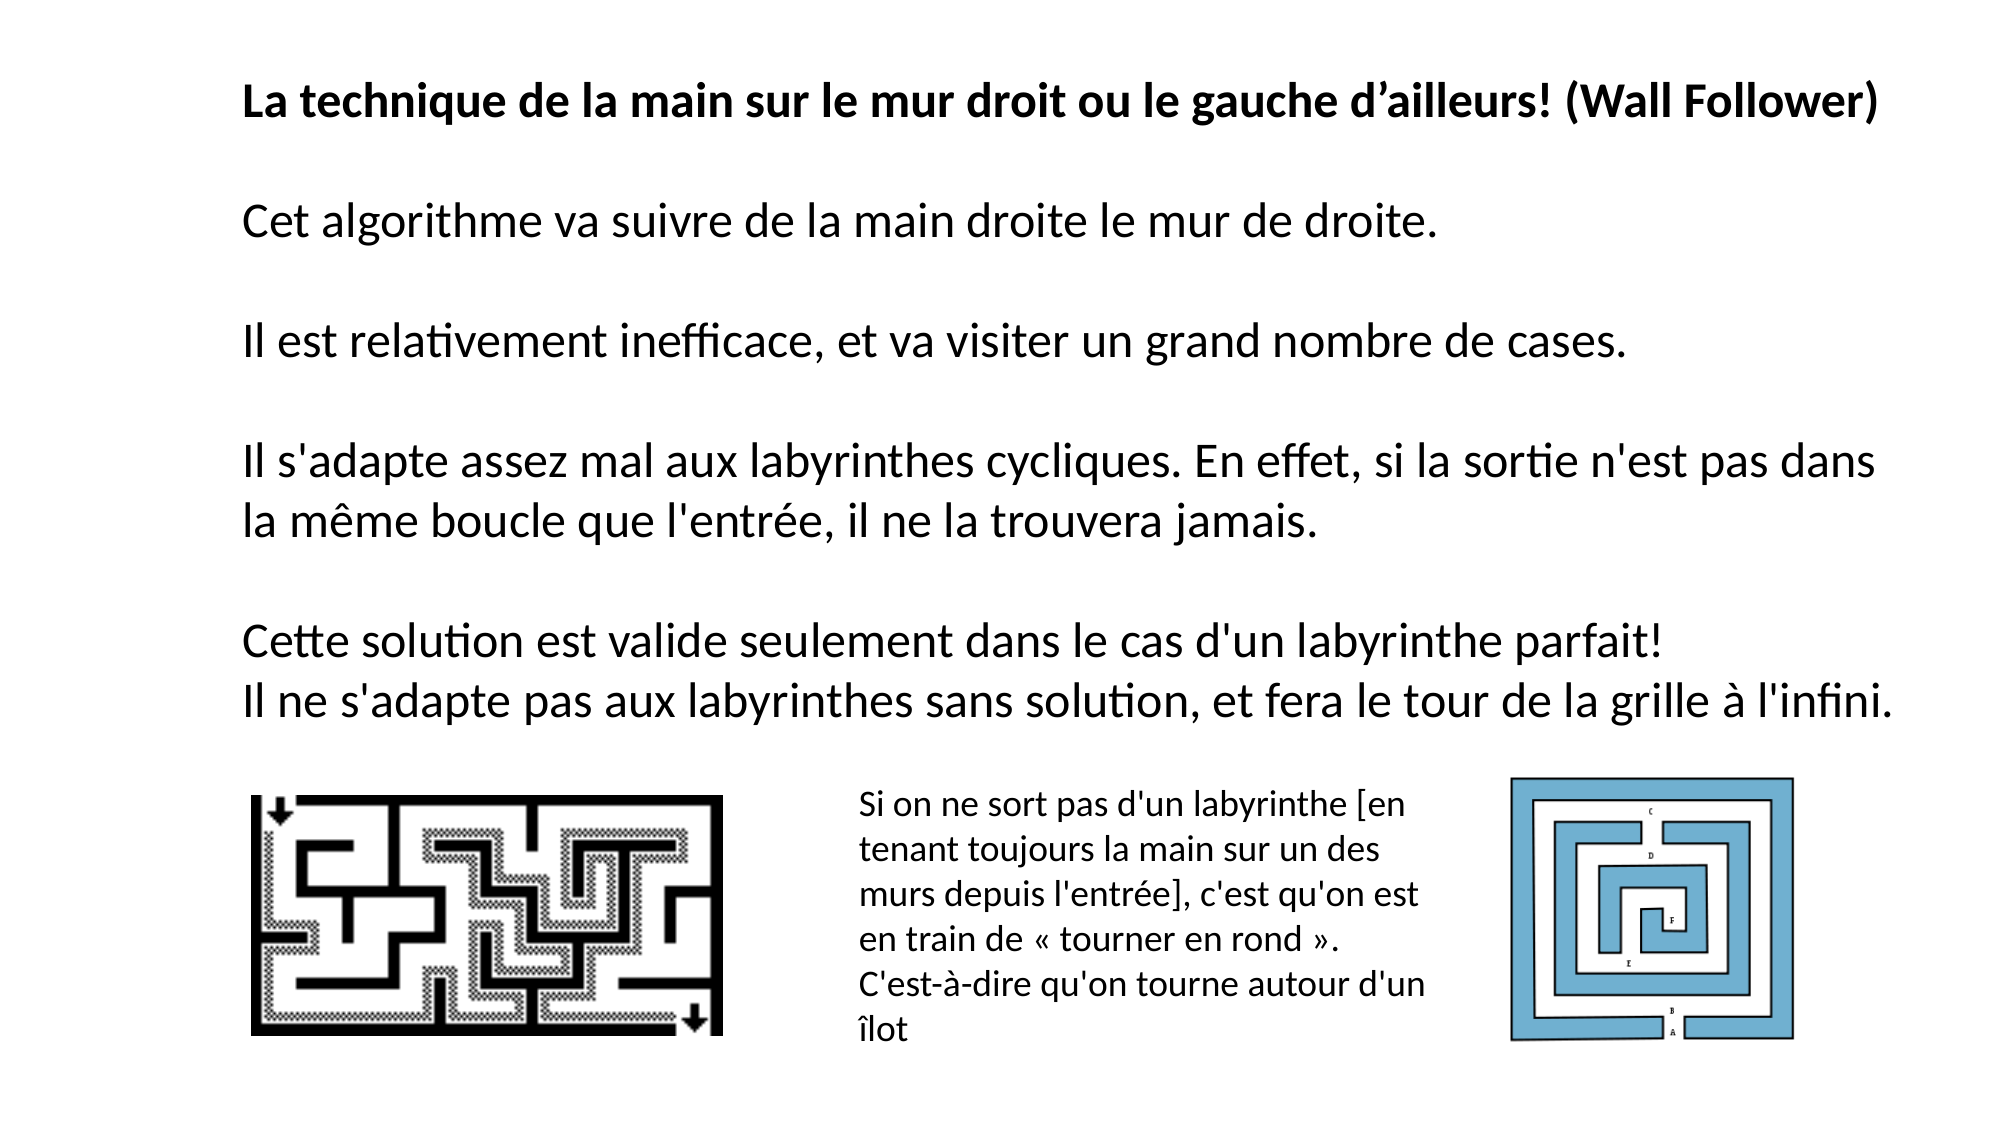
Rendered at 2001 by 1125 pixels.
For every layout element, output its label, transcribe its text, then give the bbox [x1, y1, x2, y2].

text_box Si on ne sort pas d'un labyrinthe [en tenant toujours la main sur un des murs depuis l'entrée], c'est qu'on est en train de « tourner en rond ». C'est-à-dire qu'on tourne autour d'un îlot [843, 771, 1446, 1057]
picture [251, 795, 723, 1036]
text_box La technique de la main sur le mur droit ou le gauche d’ailleurs! (Wall Follower) Cet algorithme va suivre de la main droite le mur de droite. Il est relativement inefficace, et va visiter un grand nombre de cases. Il s'adapte assez mal aux labyrinthes cycliques. En effet, si la sortie n'est pas dans la même boucle que l'entrée, il ne la trouvera jamais. Cette solution est valide seulement dans le cas d'un labyrinthe parfait! Il ne s'adapte pas aux labyrinthes sans solution, et fera le tour de la grille à l'infini. [227, 59, 1922, 735]
picture [1490, 757, 1816, 1060]
